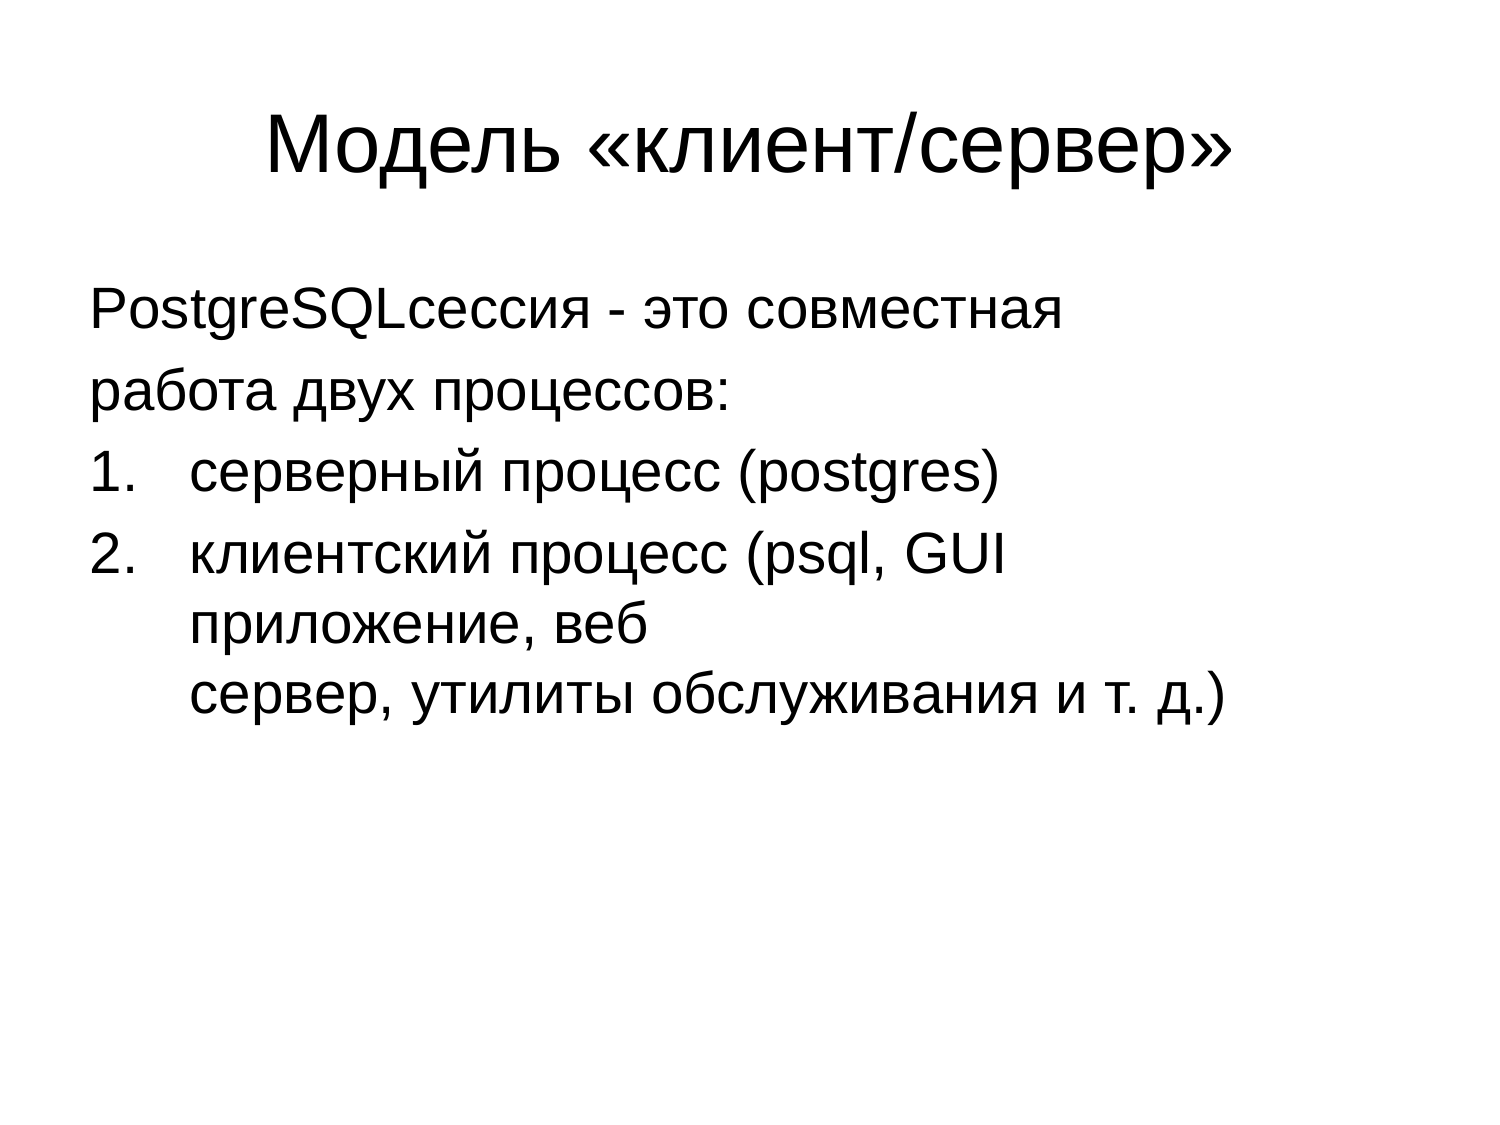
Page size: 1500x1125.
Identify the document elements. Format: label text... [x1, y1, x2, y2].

title Модель «клиент/сервер» [74, 44, 1426, 233]
list PostgreSQL­сессия - это совместная работа двух процессов: серверный процесс (postgres) клиентский процесс (psql, GUI­приложение, веб­сервер, утилиты обслуживания и т. д.) [74, 262, 1426, 1006]
